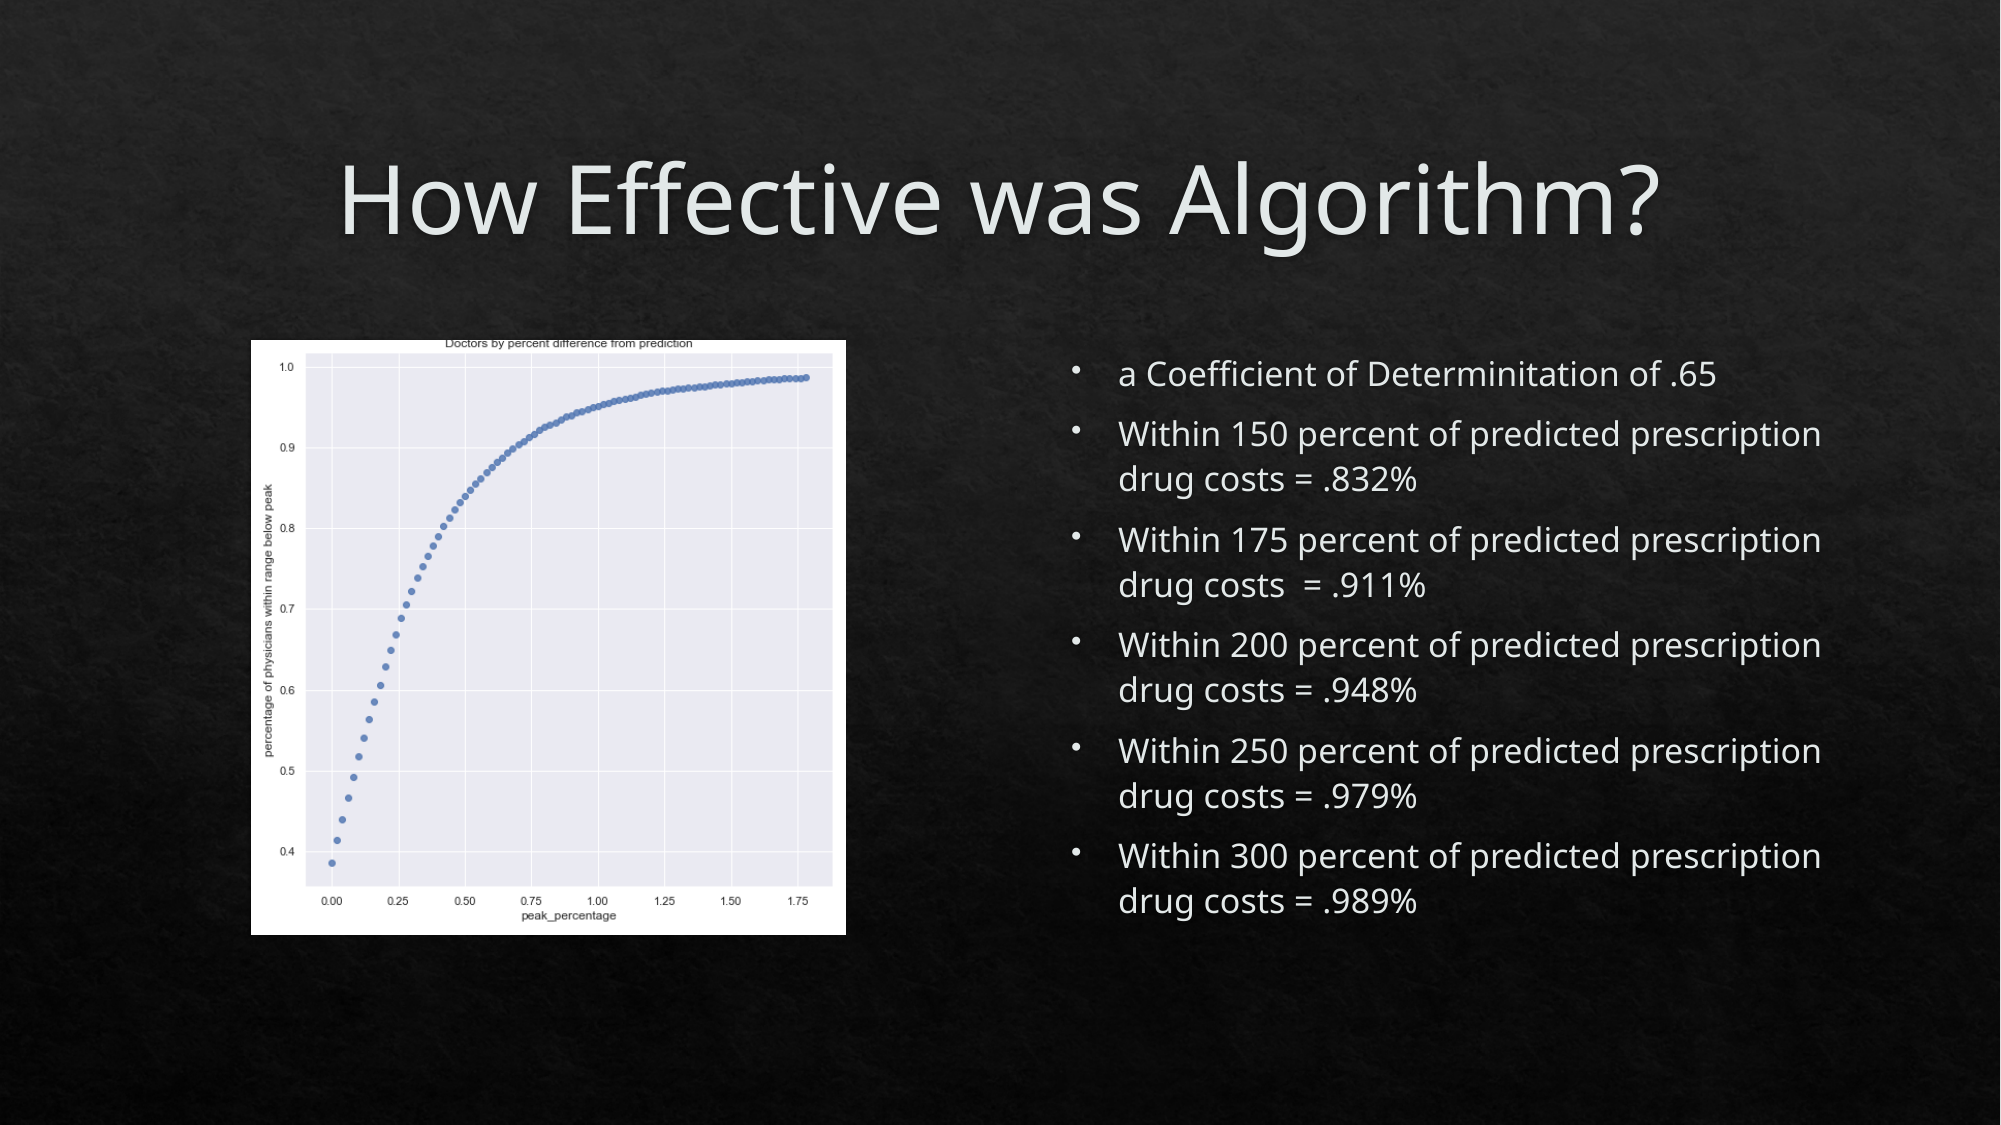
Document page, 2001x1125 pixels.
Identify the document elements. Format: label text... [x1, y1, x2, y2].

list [250, 340, 846, 936]
list a Coefficient of Determinitation of .65 Within 150 percent of predicted prescription drug costs = .832% Within 175 percent of predicted prescription drug costs = .911% Within 200 percent of predicted prescription drug costs = .948% Within 250 percent of predicted prescription drug costs = .979% Within 300 percent of predicted prescription drug costs = .989% [1051, 340, 1891, 935]
title How Effective was Algorithm? [149, 99, 1849, 307]
